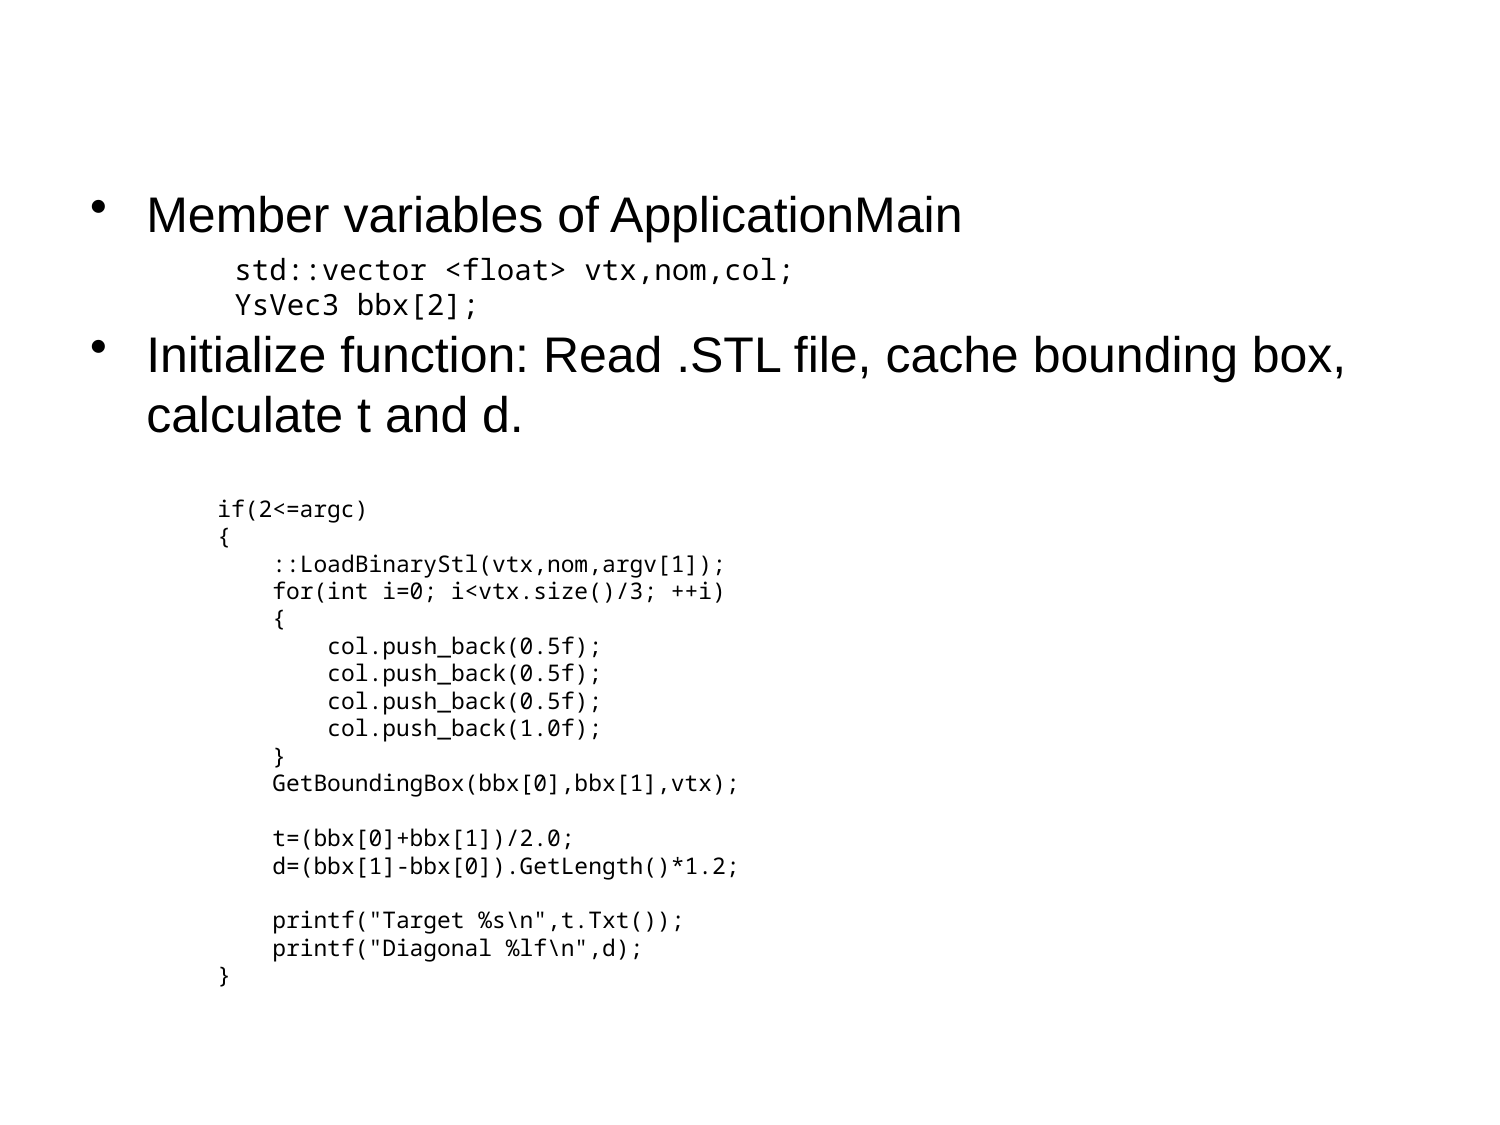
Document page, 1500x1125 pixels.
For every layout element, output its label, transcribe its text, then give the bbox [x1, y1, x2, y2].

list Member variables of ApplicationMain Initialize function: Read .STL file, cache bounding box, calculate t and d. [75, 174, 1425, 1005]
text_box std::vector <float> vtx,nom,col; YsVec3 bbx[2]; [149, 243, 810, 329]
text_box if(2<=argc) { ::LoadBinaryStl(vtx,nom,argv[1]); for(int i=0; i<vtx.size()/3; ++i) { col.push_back(0.5f); col.push_back(0.5f); col.push_back(0.5f); col.push_back(1.0f); } GetBoundingBox(bbx[0],bbx[1],vtx); t=(bbx[0]+bbx[1])/2.0; d=(bbx[1]-bbx[0]).GetLength()*1.2; printf("Target %s\n",t.Txt()); printf("Diagonal %lf\n",d); } [147, 459, 755, 1024]
